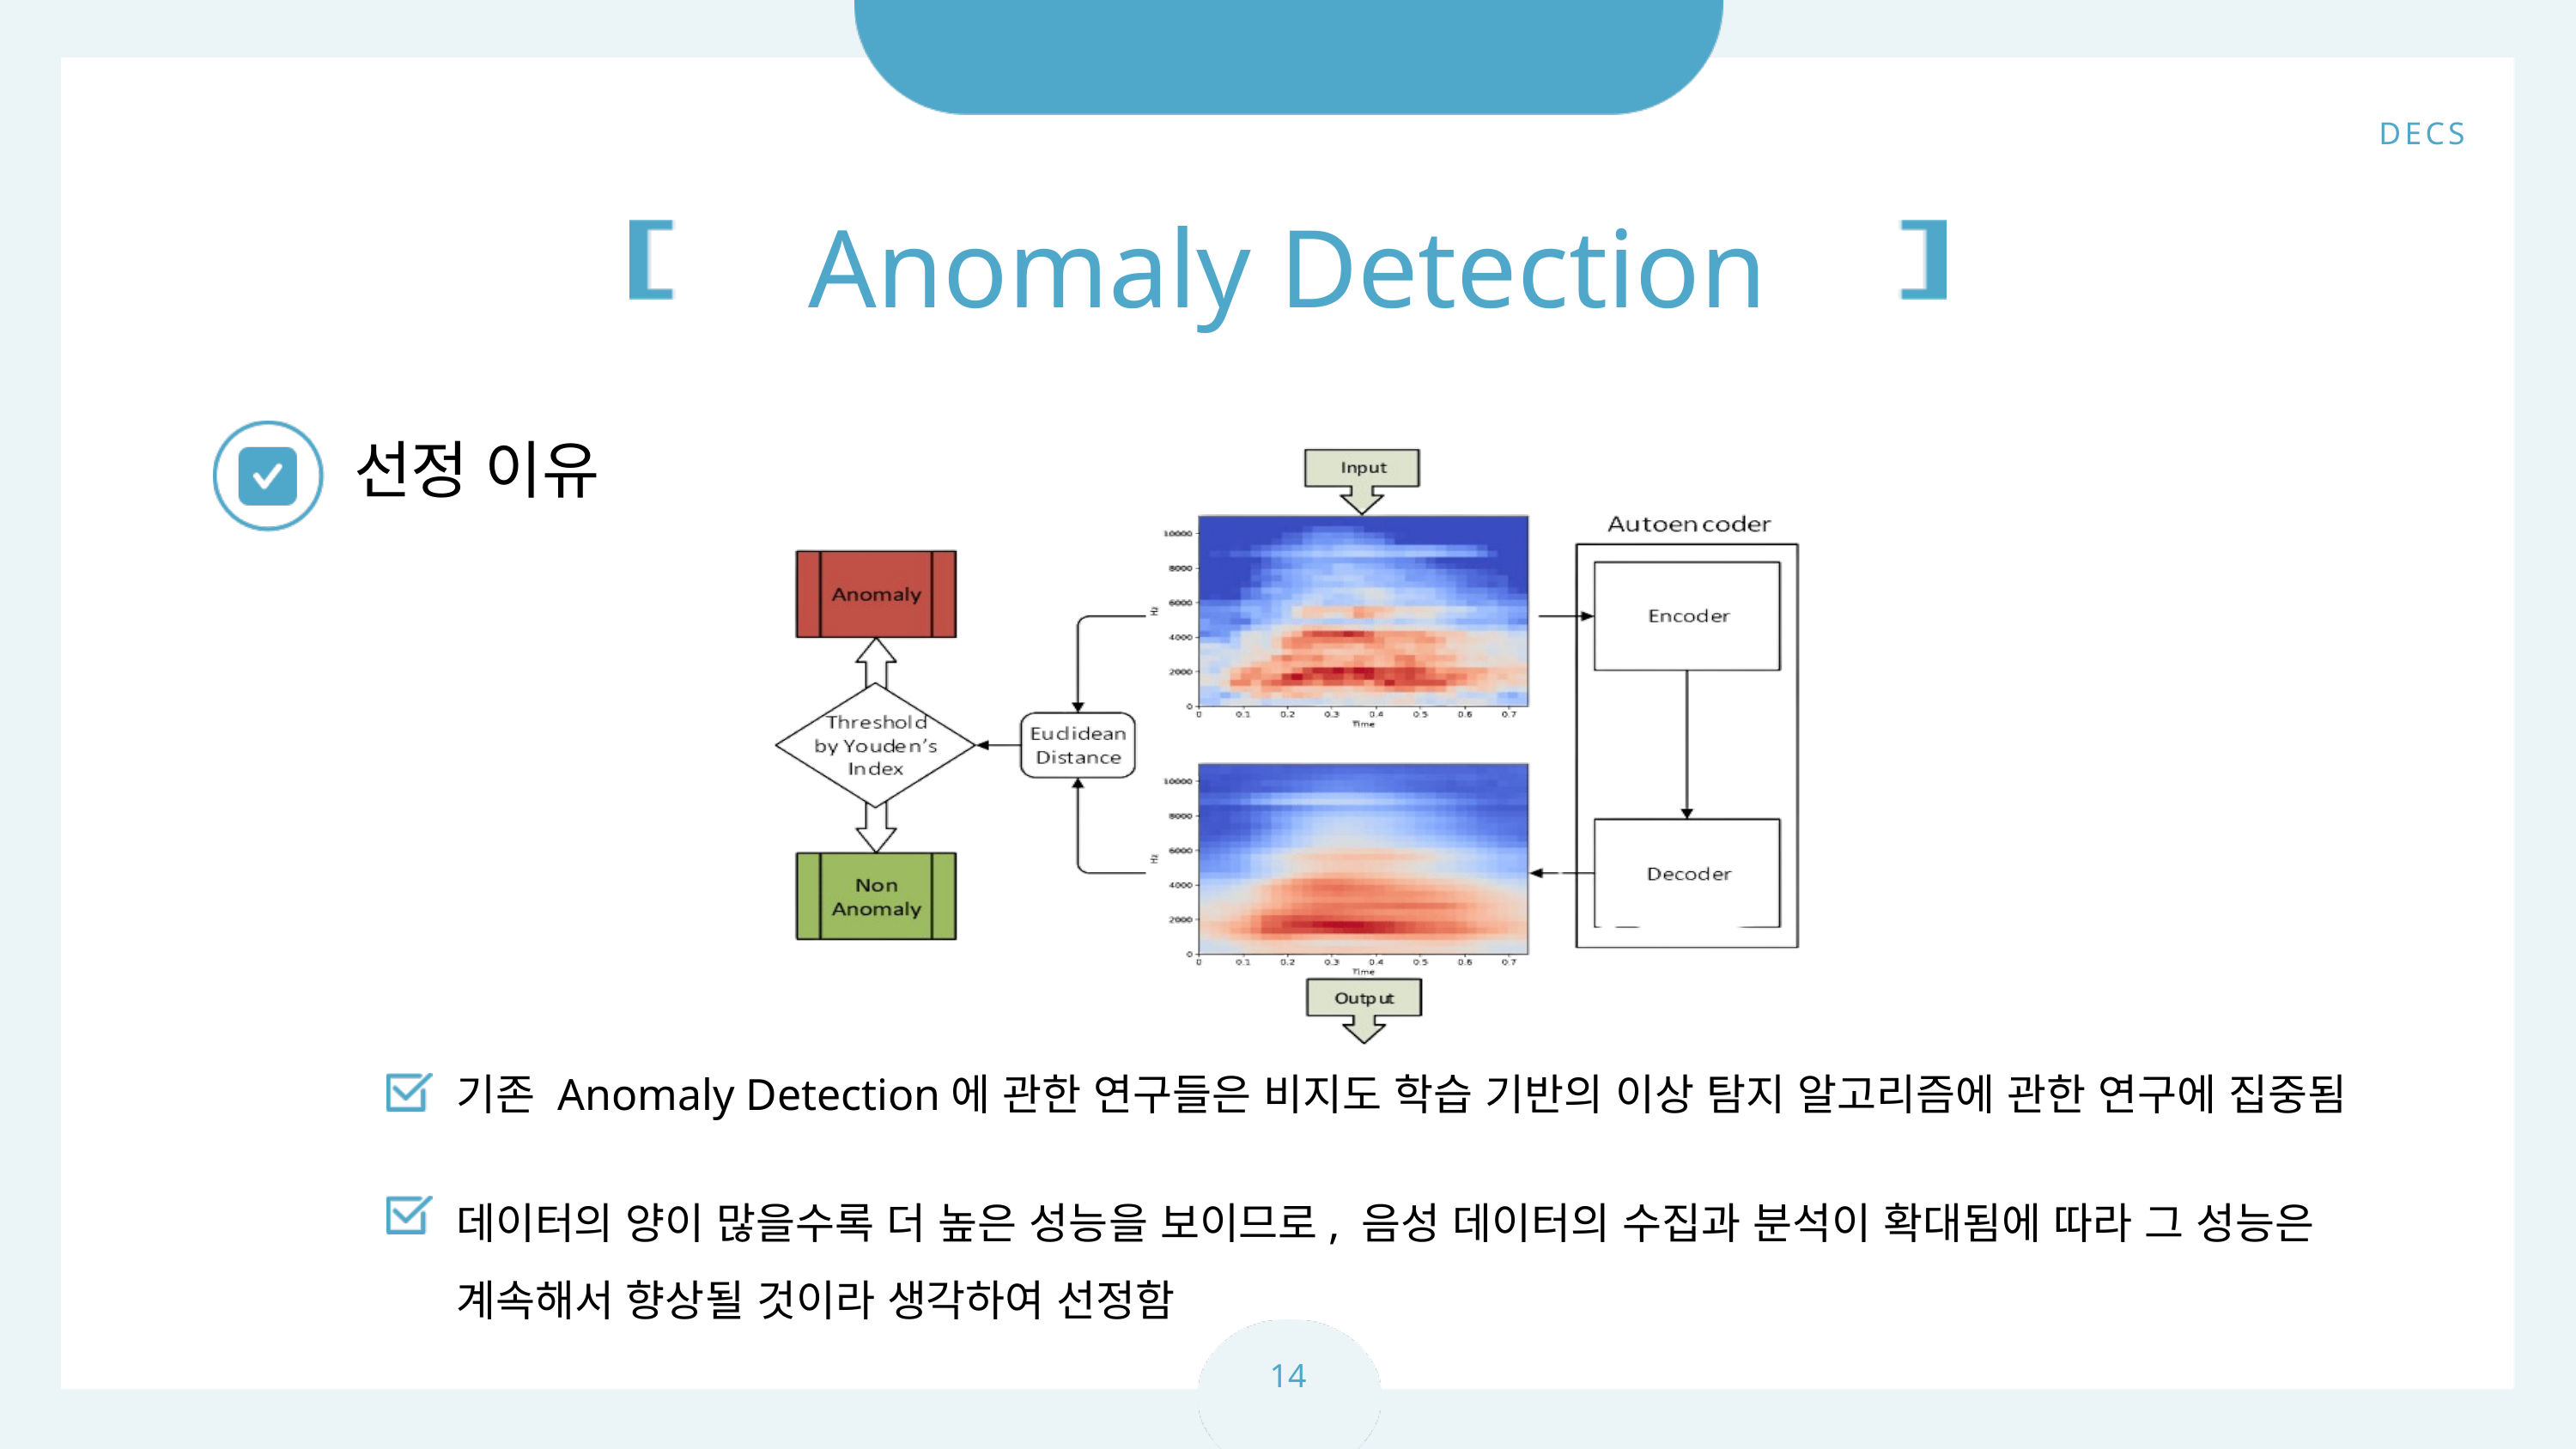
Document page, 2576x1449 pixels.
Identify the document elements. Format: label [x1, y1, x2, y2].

picture [61, 0, 2515, 1449]
text_box [212, 420, 325, 532]
text_box [386, 1067, 2362, 1380]
